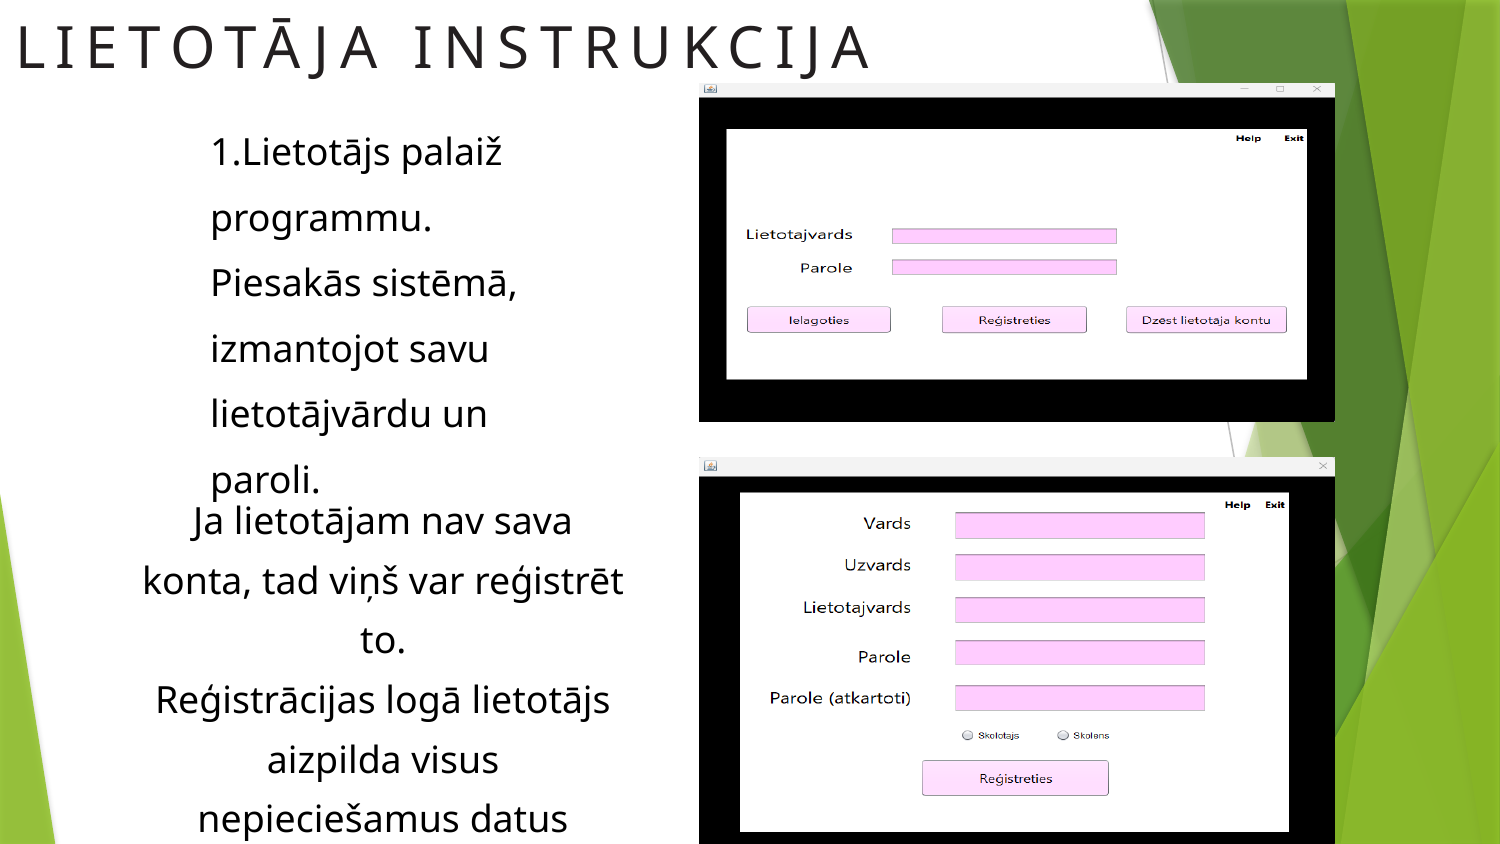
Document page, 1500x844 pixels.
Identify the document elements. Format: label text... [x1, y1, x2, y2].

picture [699, 456, 1335, 844]
picture [699, 83, 1335, 423]
title LIETOTĀJA INSTRUKCIJA [0, 2, 1058, 166]
text_box 1.Lietotājs palaiž programmu. Piesakās sistēmā, izmantojot savu lietotājvārdu un paroli. [195, 100, 592, 475]
text_box Ja lietotājam nav sava konta, tad viņš var reģistrēt to. Reģistrācijas logā lietotājs aizpilda visus nepieciešamus datus [124, 475, 642, 844]
